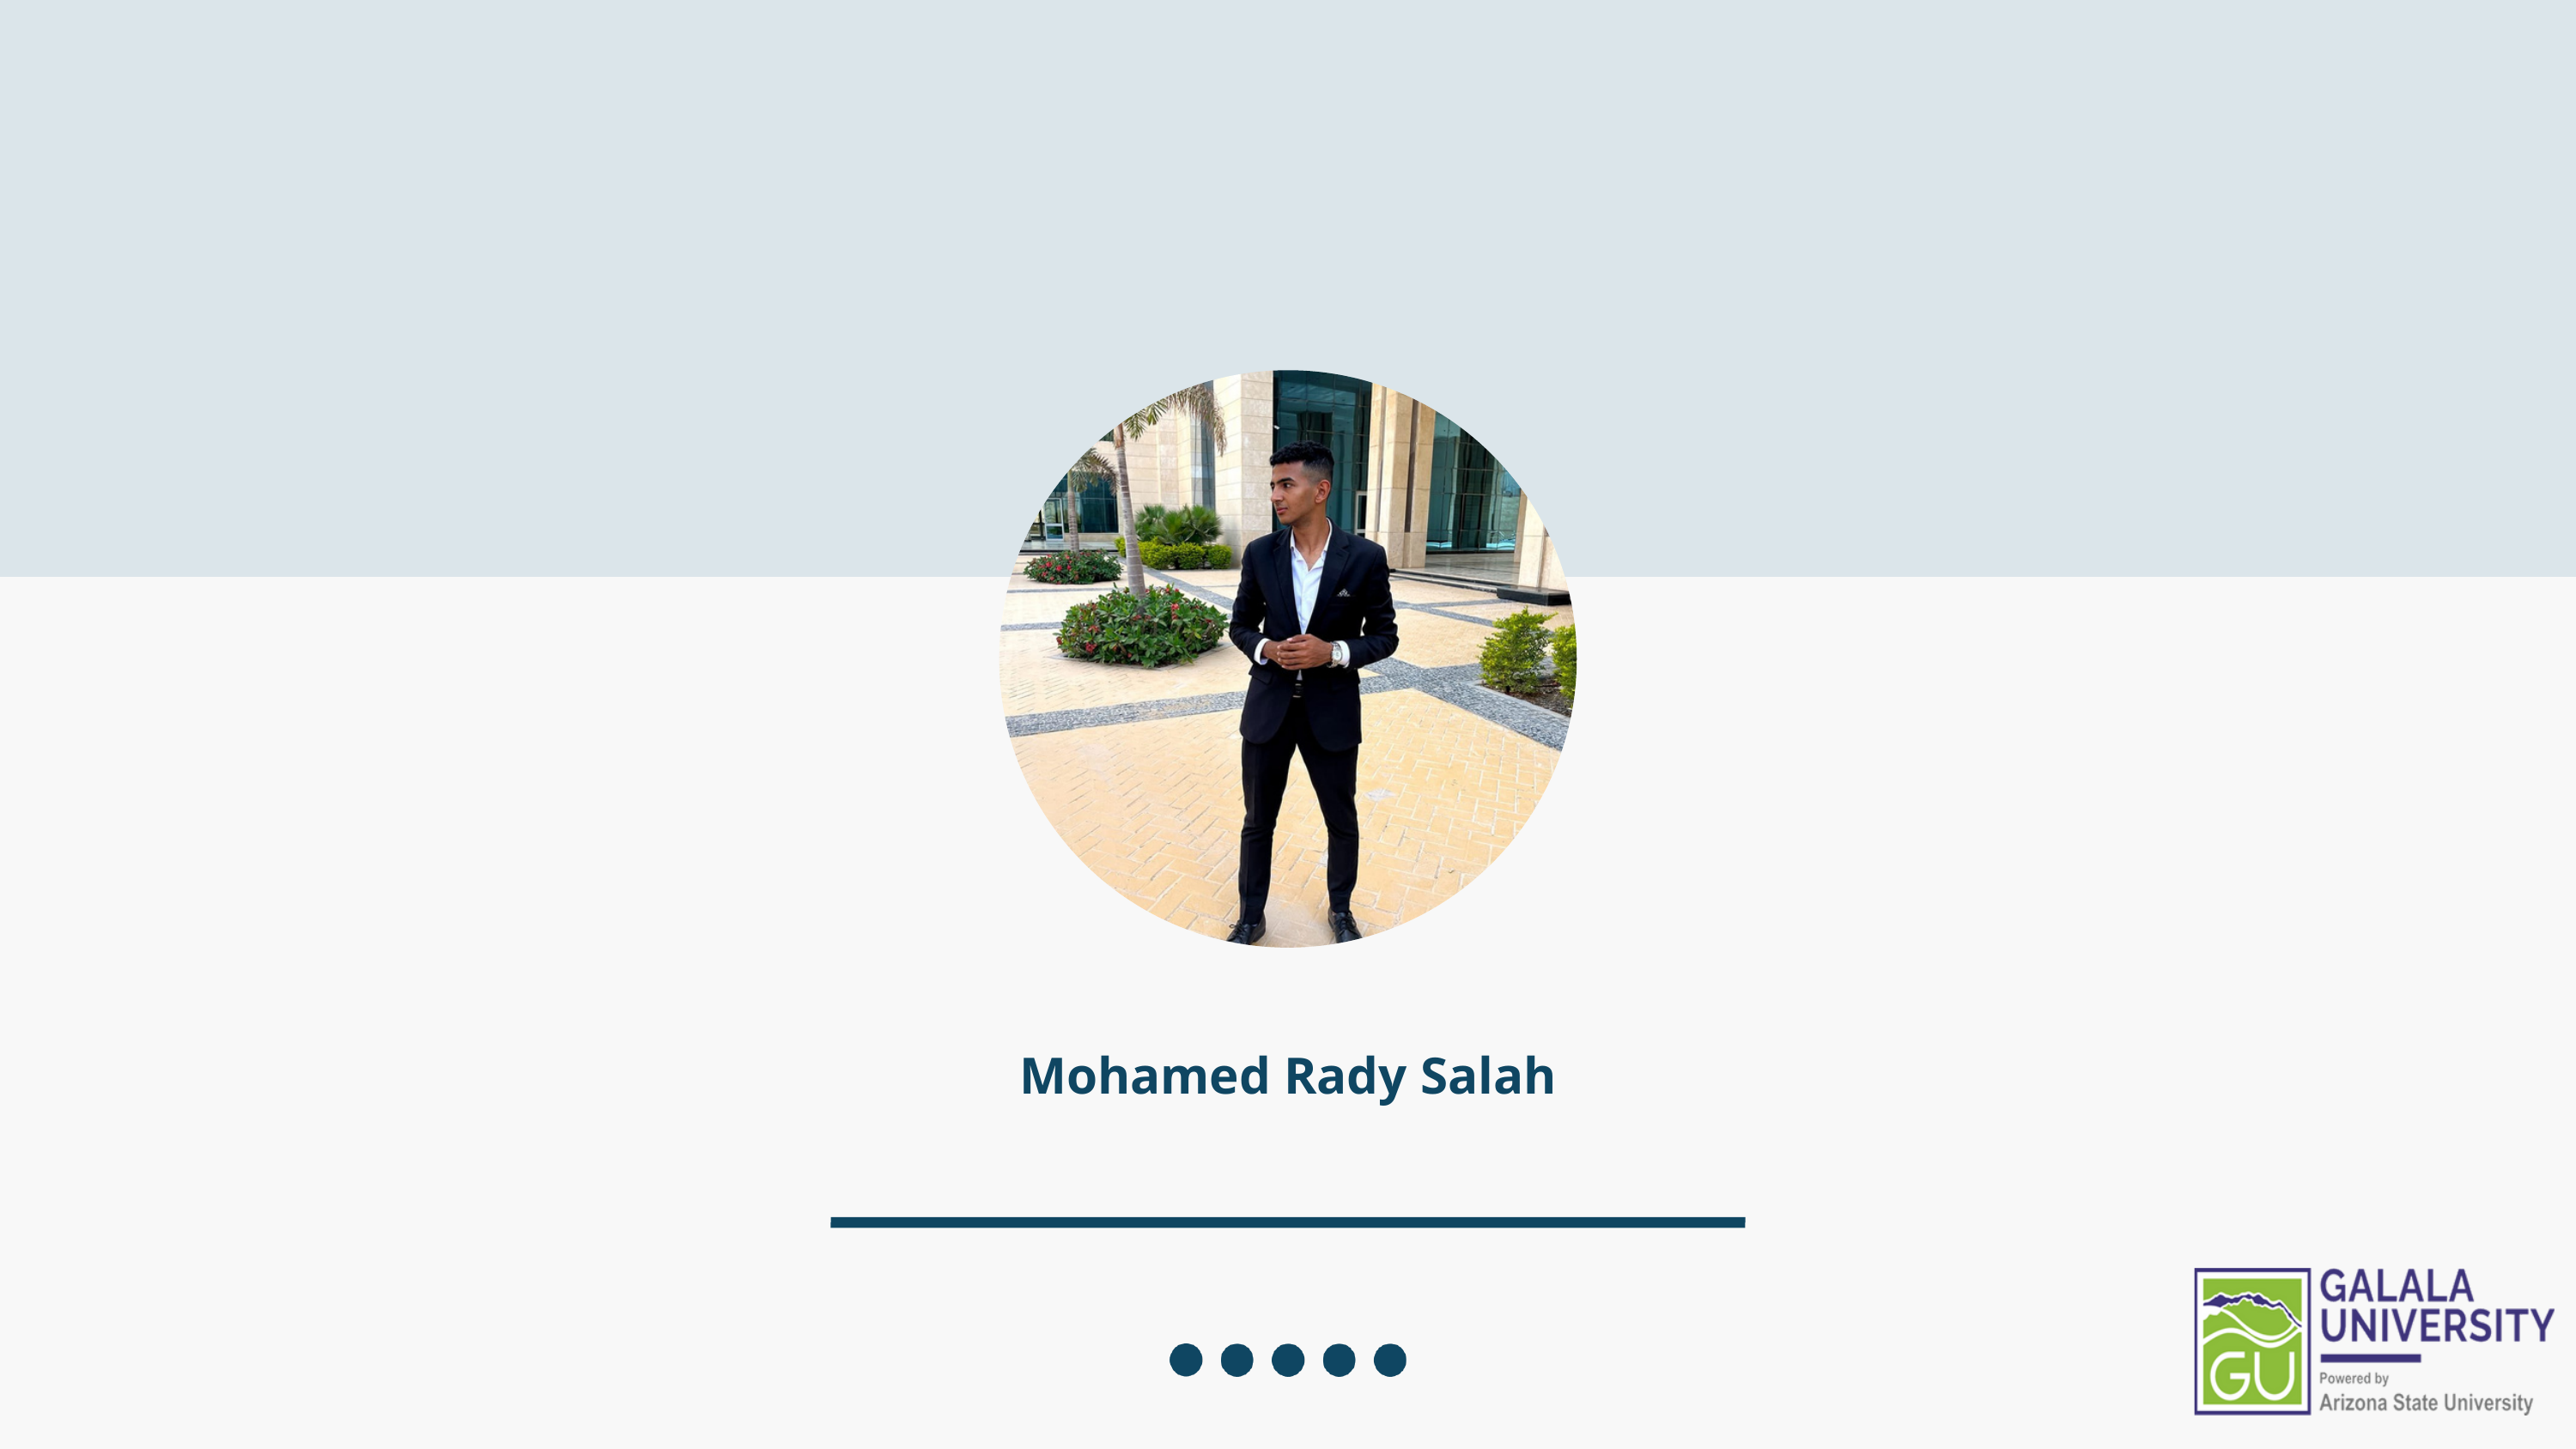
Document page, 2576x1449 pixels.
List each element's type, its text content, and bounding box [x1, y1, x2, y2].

text_box Mohamed Rady Salah [934, 1034, 1642, 1105]
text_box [999, 370, 1577, 949]
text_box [0, 0, 2576, 578]
text_box [2194, 1268, 2555, 1416]
text_box [1170, 1342, 1406, 1378]
